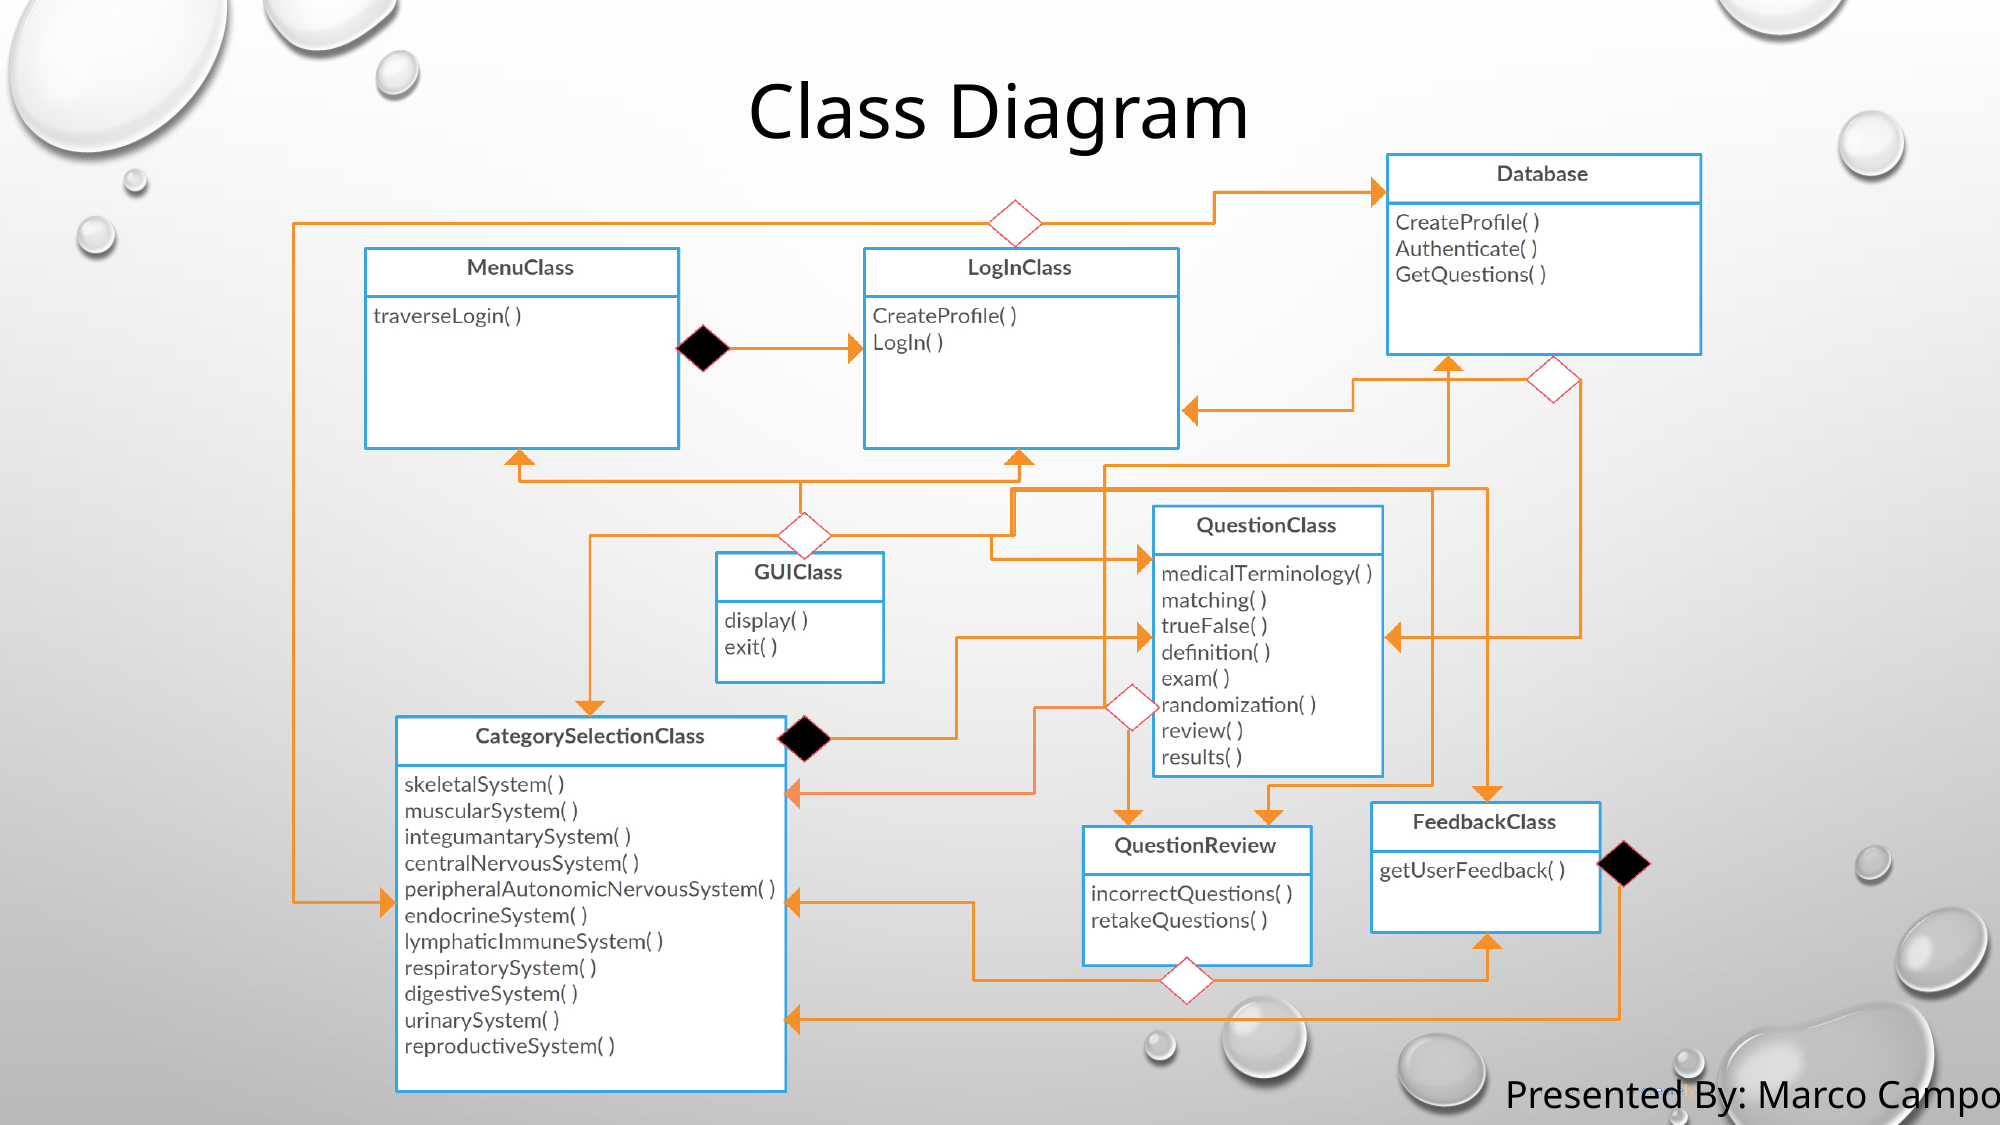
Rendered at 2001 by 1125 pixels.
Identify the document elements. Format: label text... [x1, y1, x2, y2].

picture [0, 0, 2000, 1125]
text_box Class Diagram [149, 66, 1850, 329]
text_box Presented By: Marco Campos [1490, 1063, 2000, 1124]
